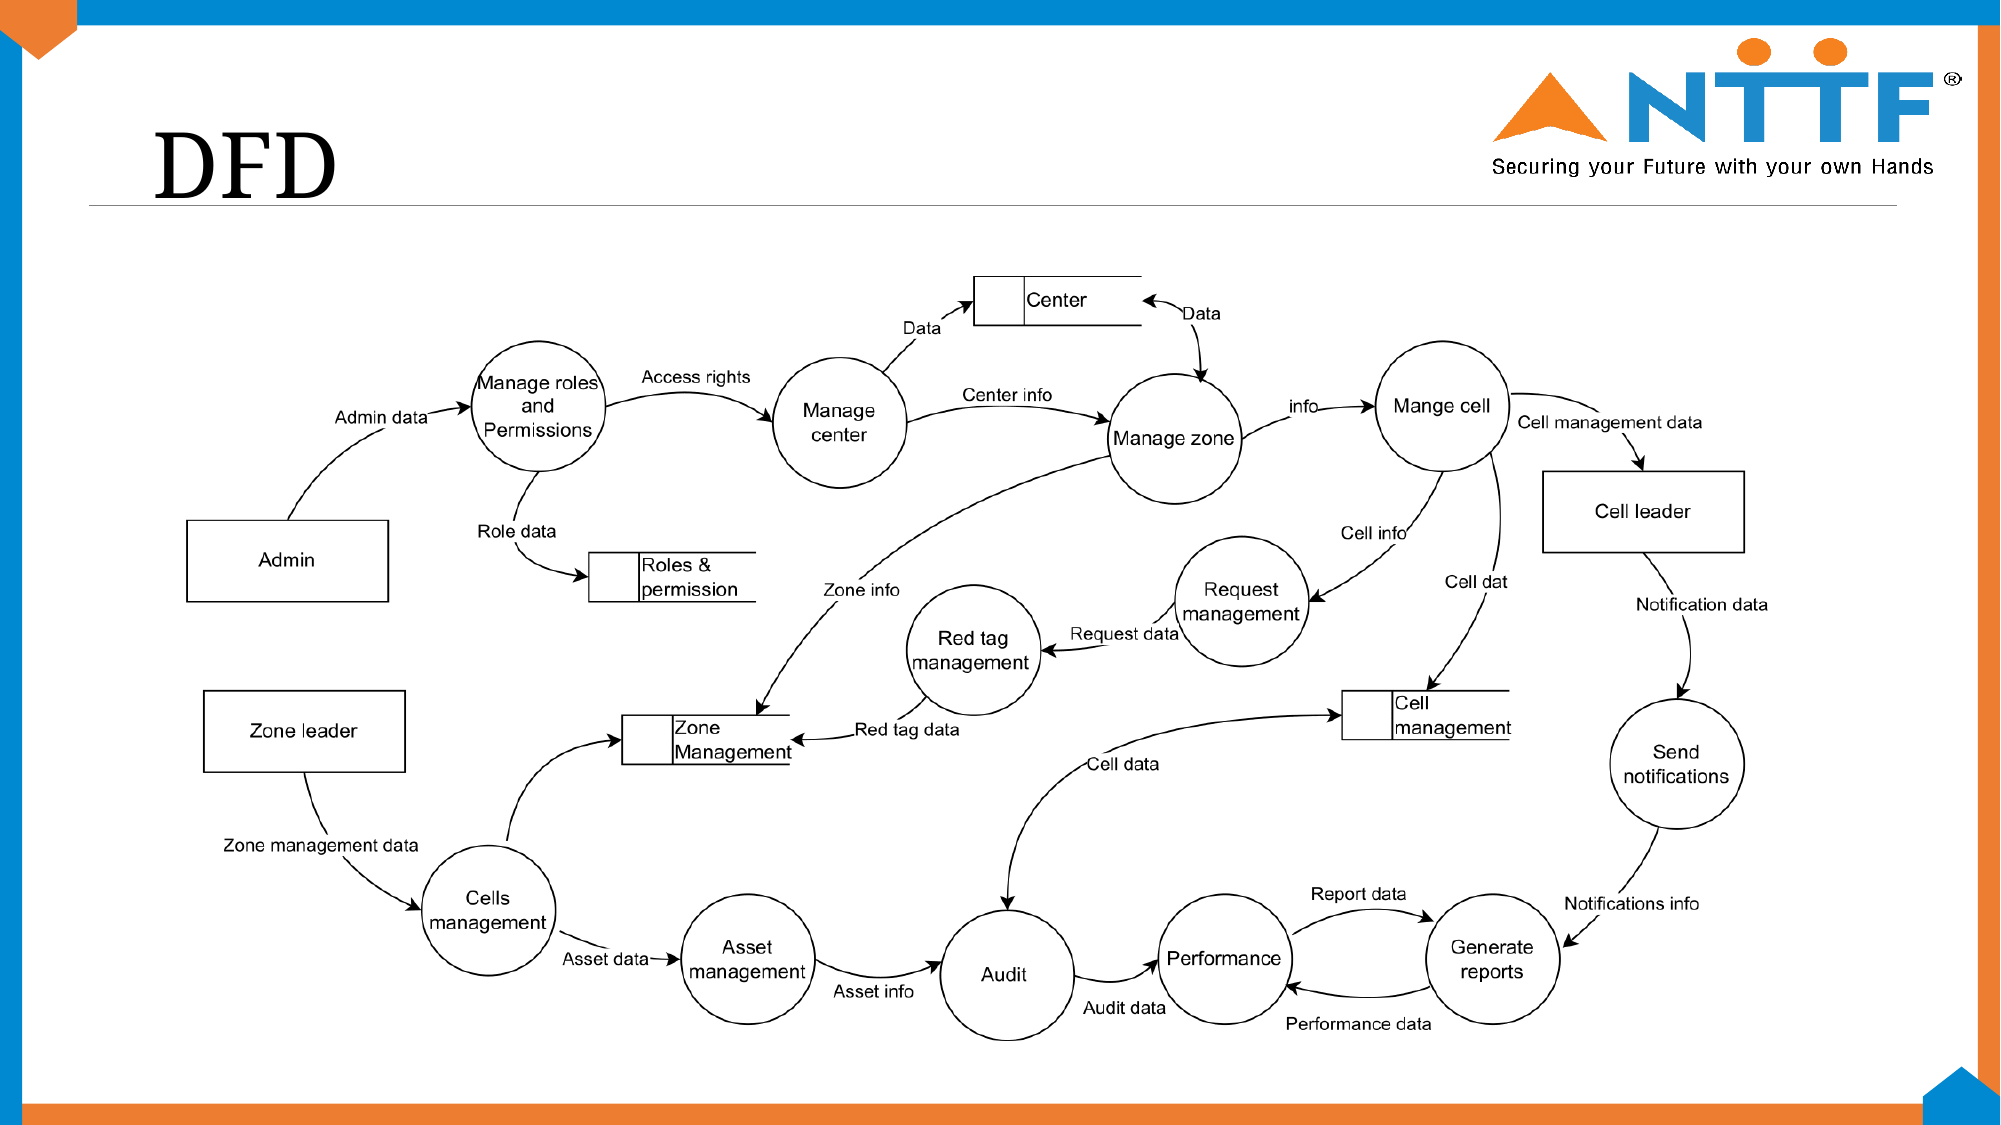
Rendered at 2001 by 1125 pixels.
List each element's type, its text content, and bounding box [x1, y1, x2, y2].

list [137, 251, 1817, 1066]
title DFD [137, 59, 1863, 278]
picture [1493, 38, 1962, 177]
